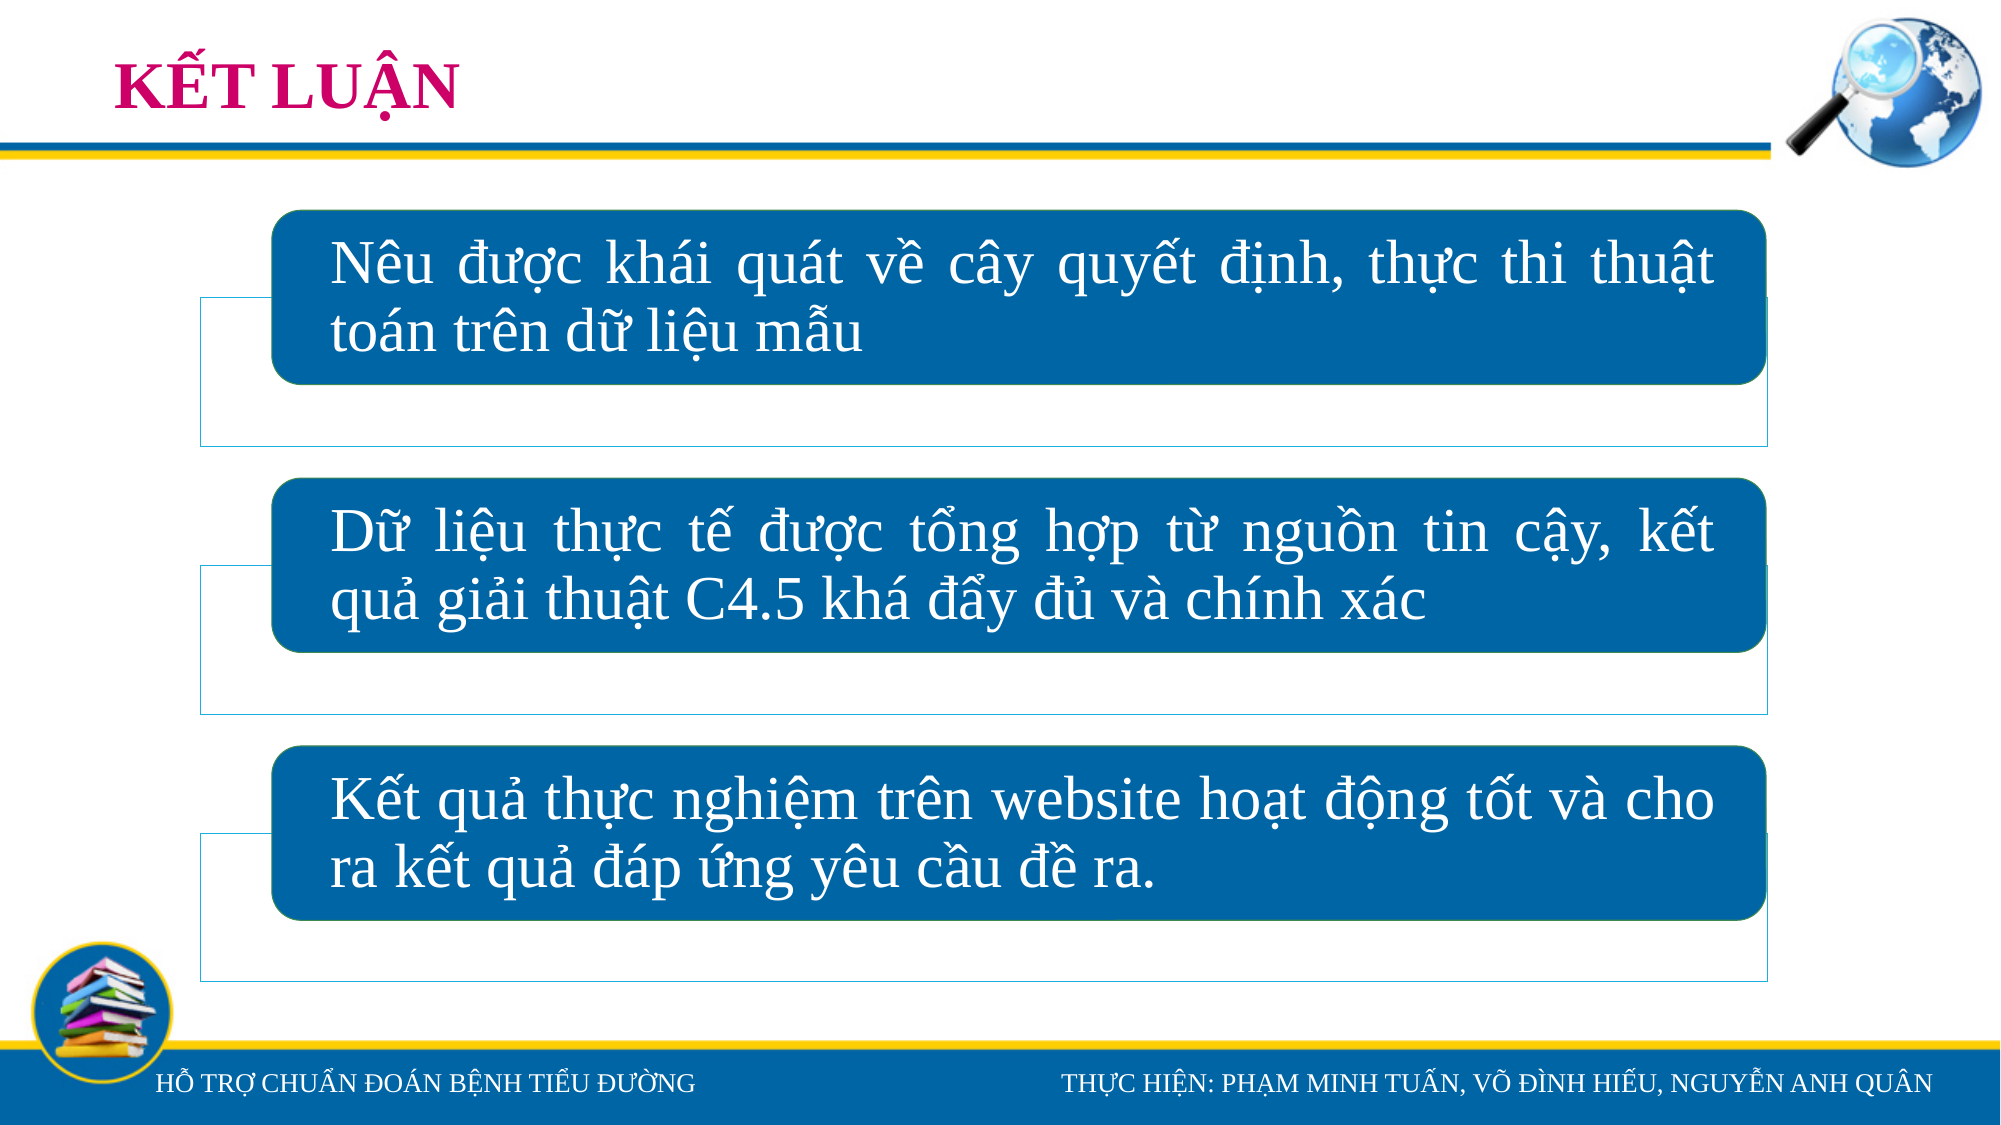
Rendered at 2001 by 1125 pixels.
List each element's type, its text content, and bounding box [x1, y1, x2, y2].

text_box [200, 206, 1768, 986]
title KẾT LUẬN [99, 32, 1768, 141]
picture [0, 0, 2001, 1125]
